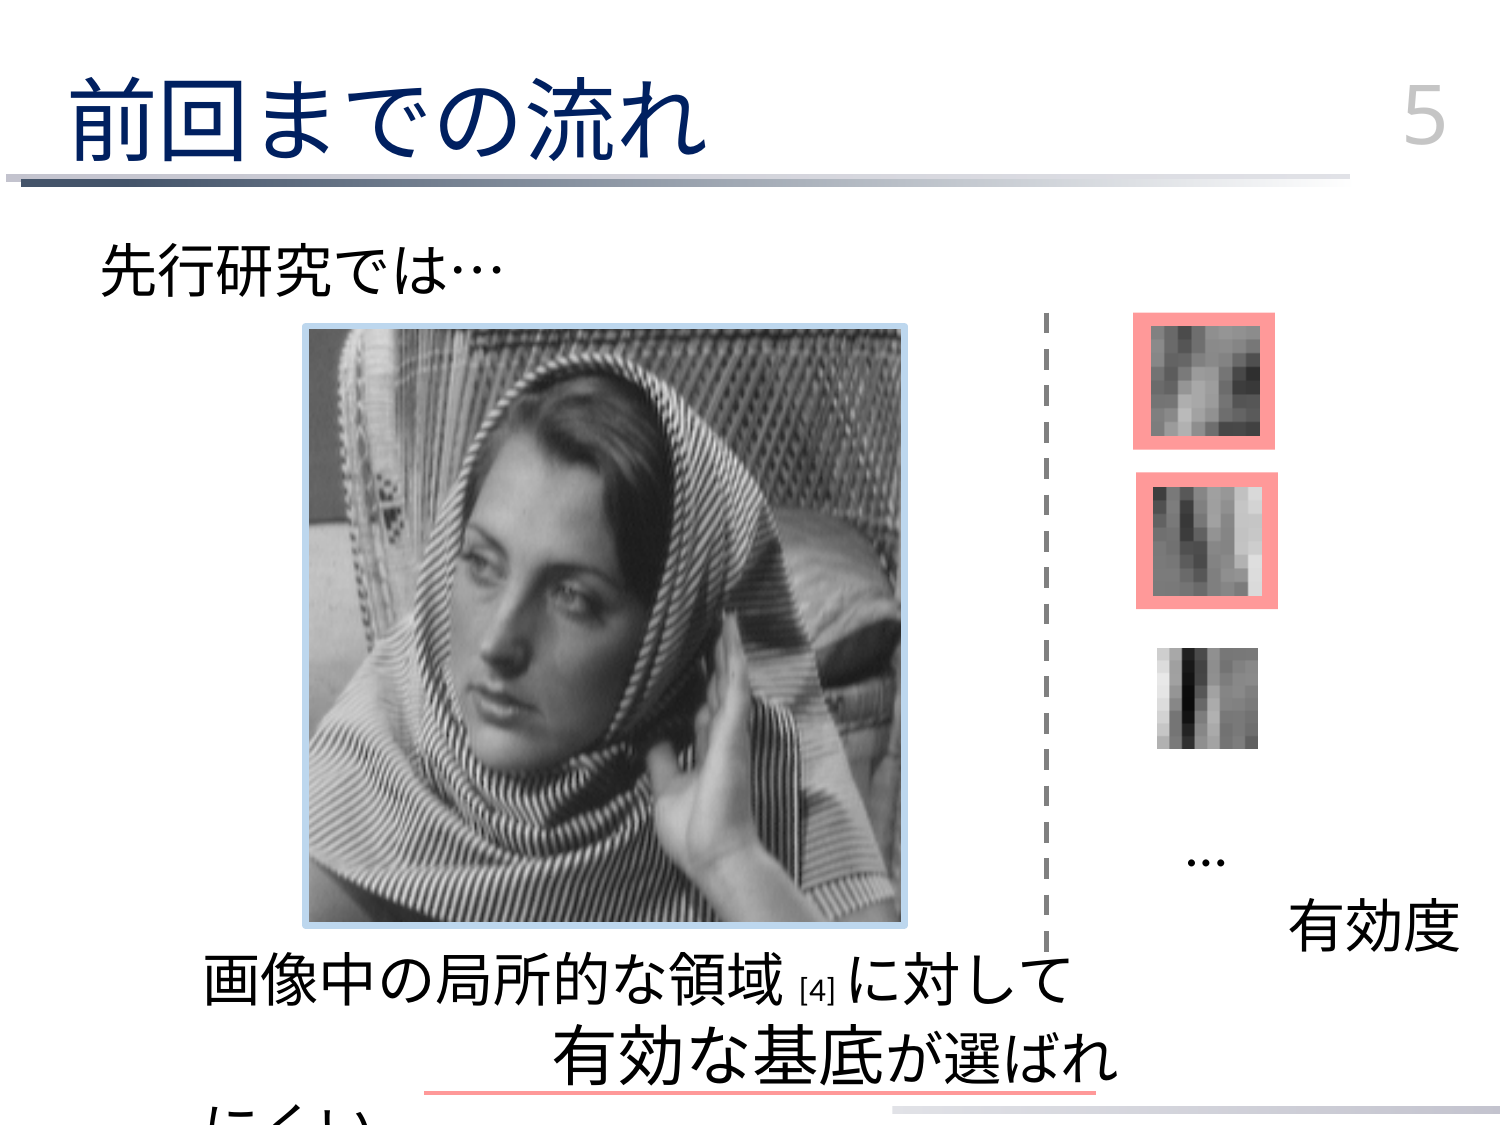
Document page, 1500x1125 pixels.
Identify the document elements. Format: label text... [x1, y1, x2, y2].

slide_number 5 [1323, 64, 1464, 172]
text_box [1135, 471, 1279, 610]
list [1151, 326, 1260, 436]
text_box … [1171, 801, 1260, 886]
text_box 画像中の局所的な領域[4]に対して 有効な基底が選ばれにくい [187, 936, 1136, 1125]
text_box [1132, 312, 1276, 451]
text_box 先行研究では… [84, 226, 902, 312]
picture [1157, 648, 1258, 749]
title 前回までの流れ [51, 77, 1323, 172]
picture [1153, 487, 1262, 596]
text_box 有効度 [1272, 881, 1486, 967]
picture [308, 329, 902, 923]
